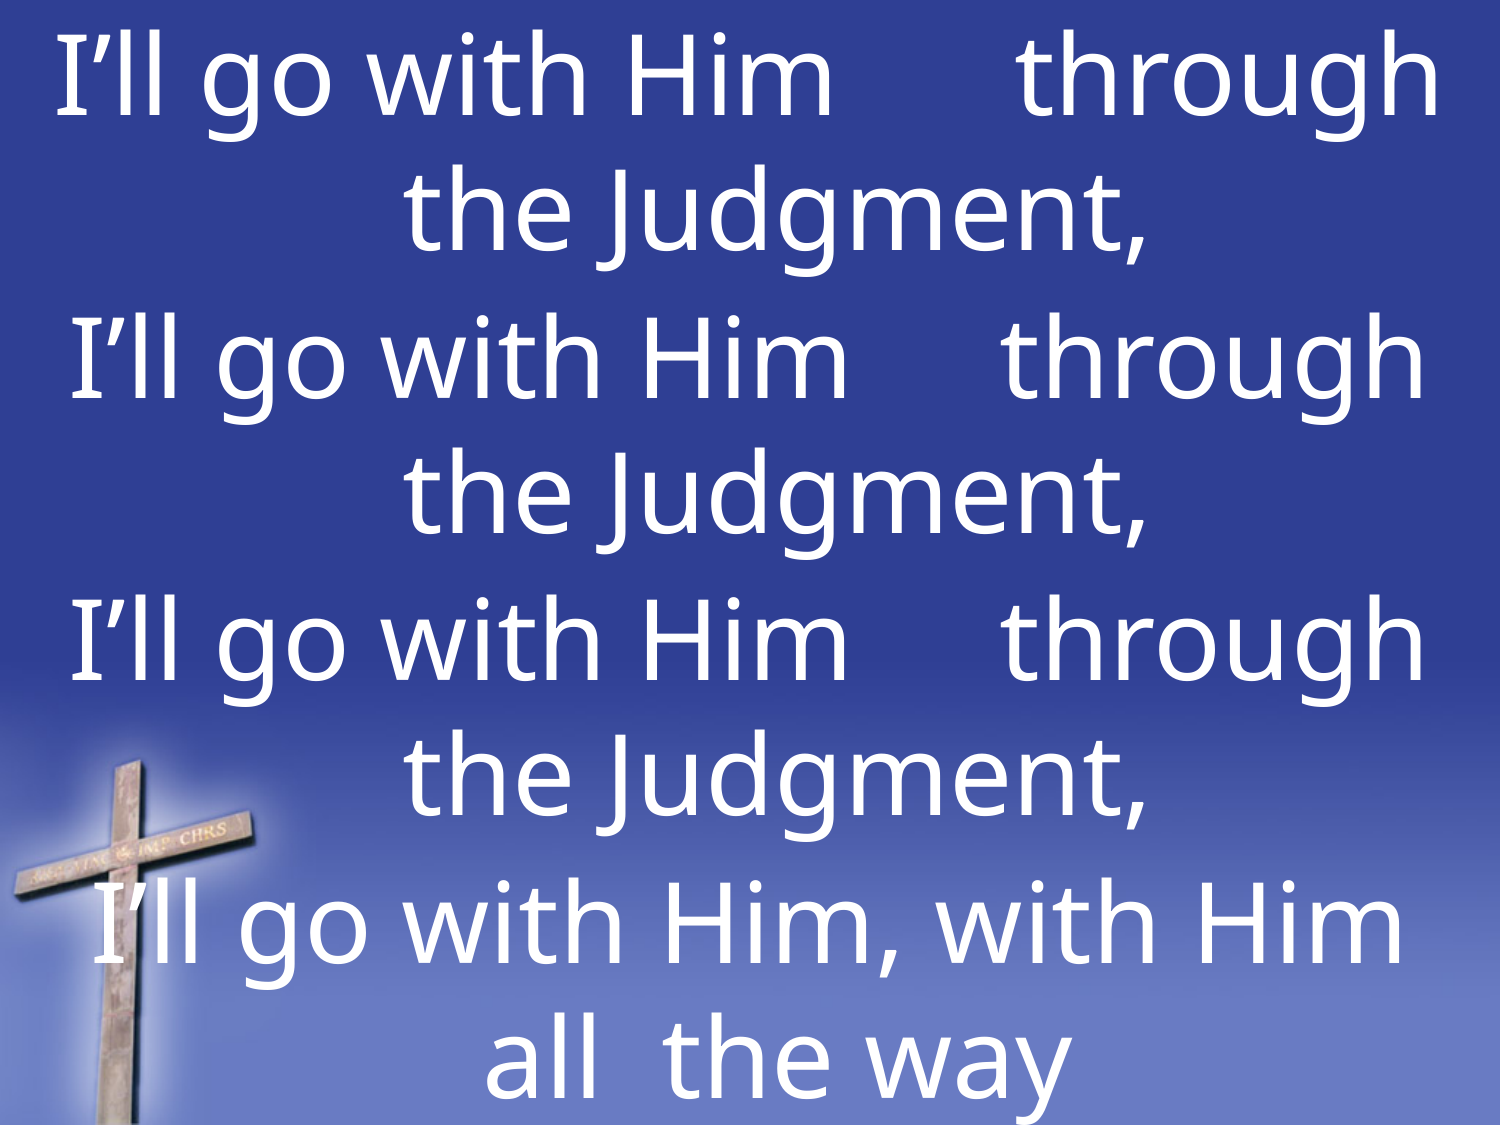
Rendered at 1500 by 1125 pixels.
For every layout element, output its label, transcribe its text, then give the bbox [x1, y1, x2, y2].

list I’ll go with Him through the Judgment, I’ll go with Him through the Judgment, I’ll go with Him through the Judgment, I’ll go with Him, with Him all the way [0, 0, 1500, 1125]
